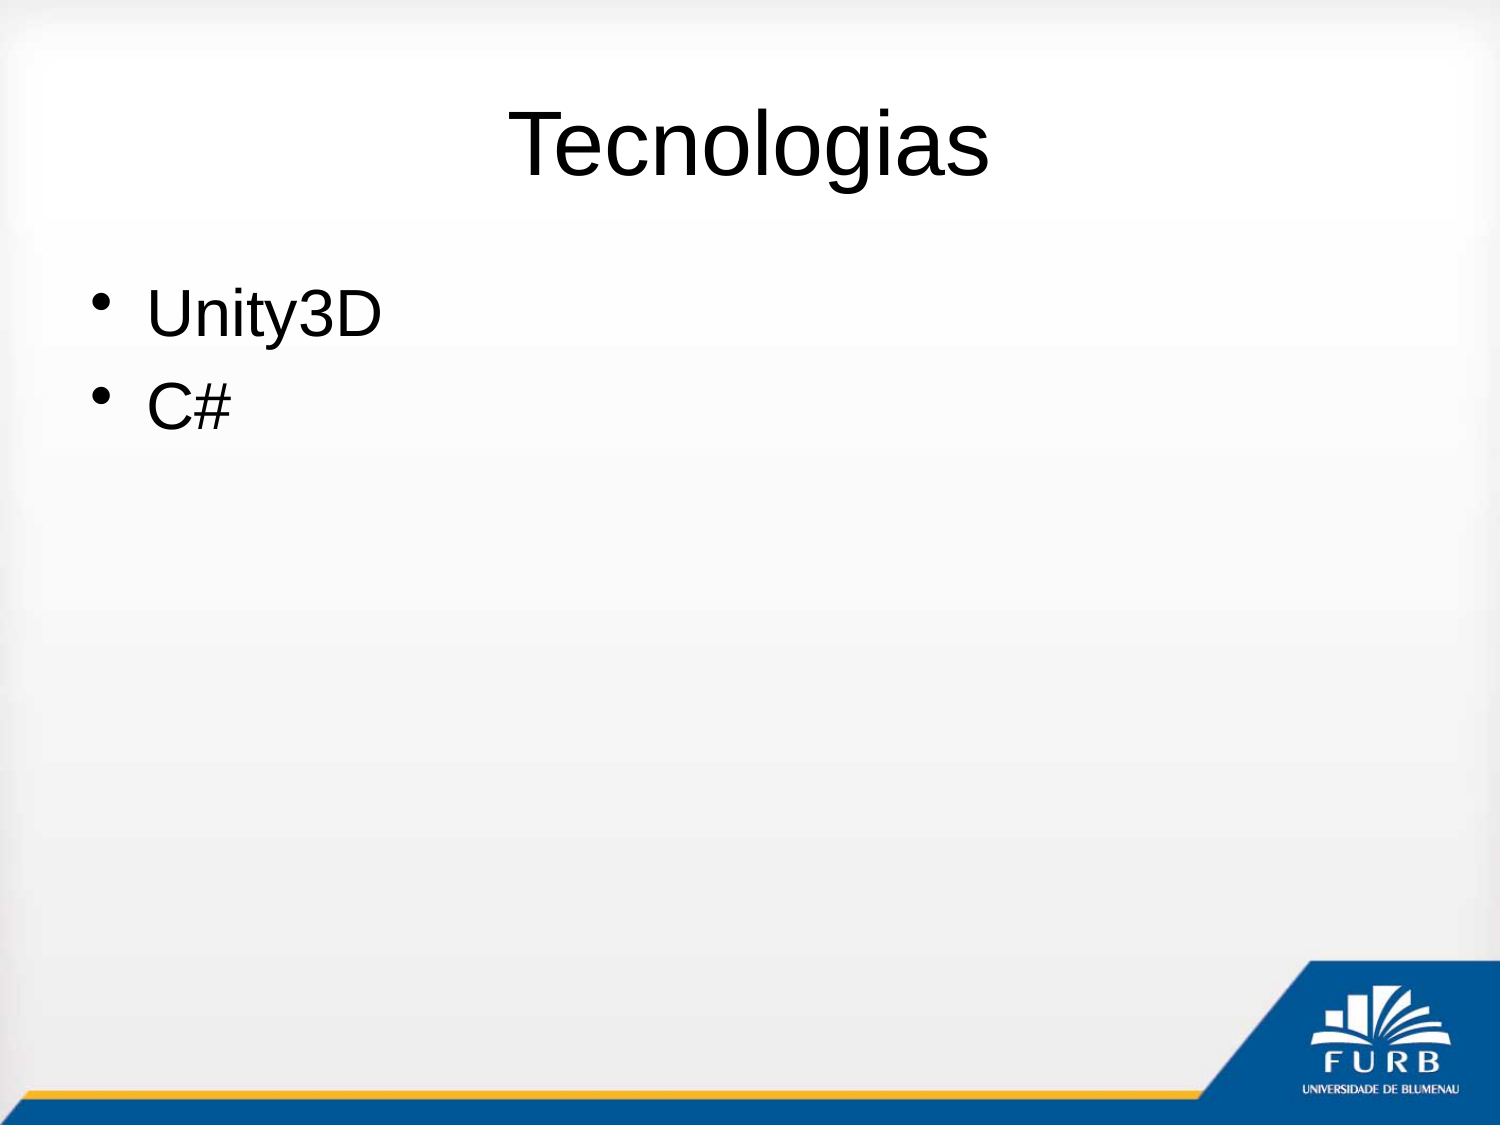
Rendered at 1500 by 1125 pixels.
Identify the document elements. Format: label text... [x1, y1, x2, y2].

list Unity3D C# [75, 262, 1425, 1005]
title Tecnologias [75, 45, 1425, 233]
picture [0, 0, 1500, 1125]
